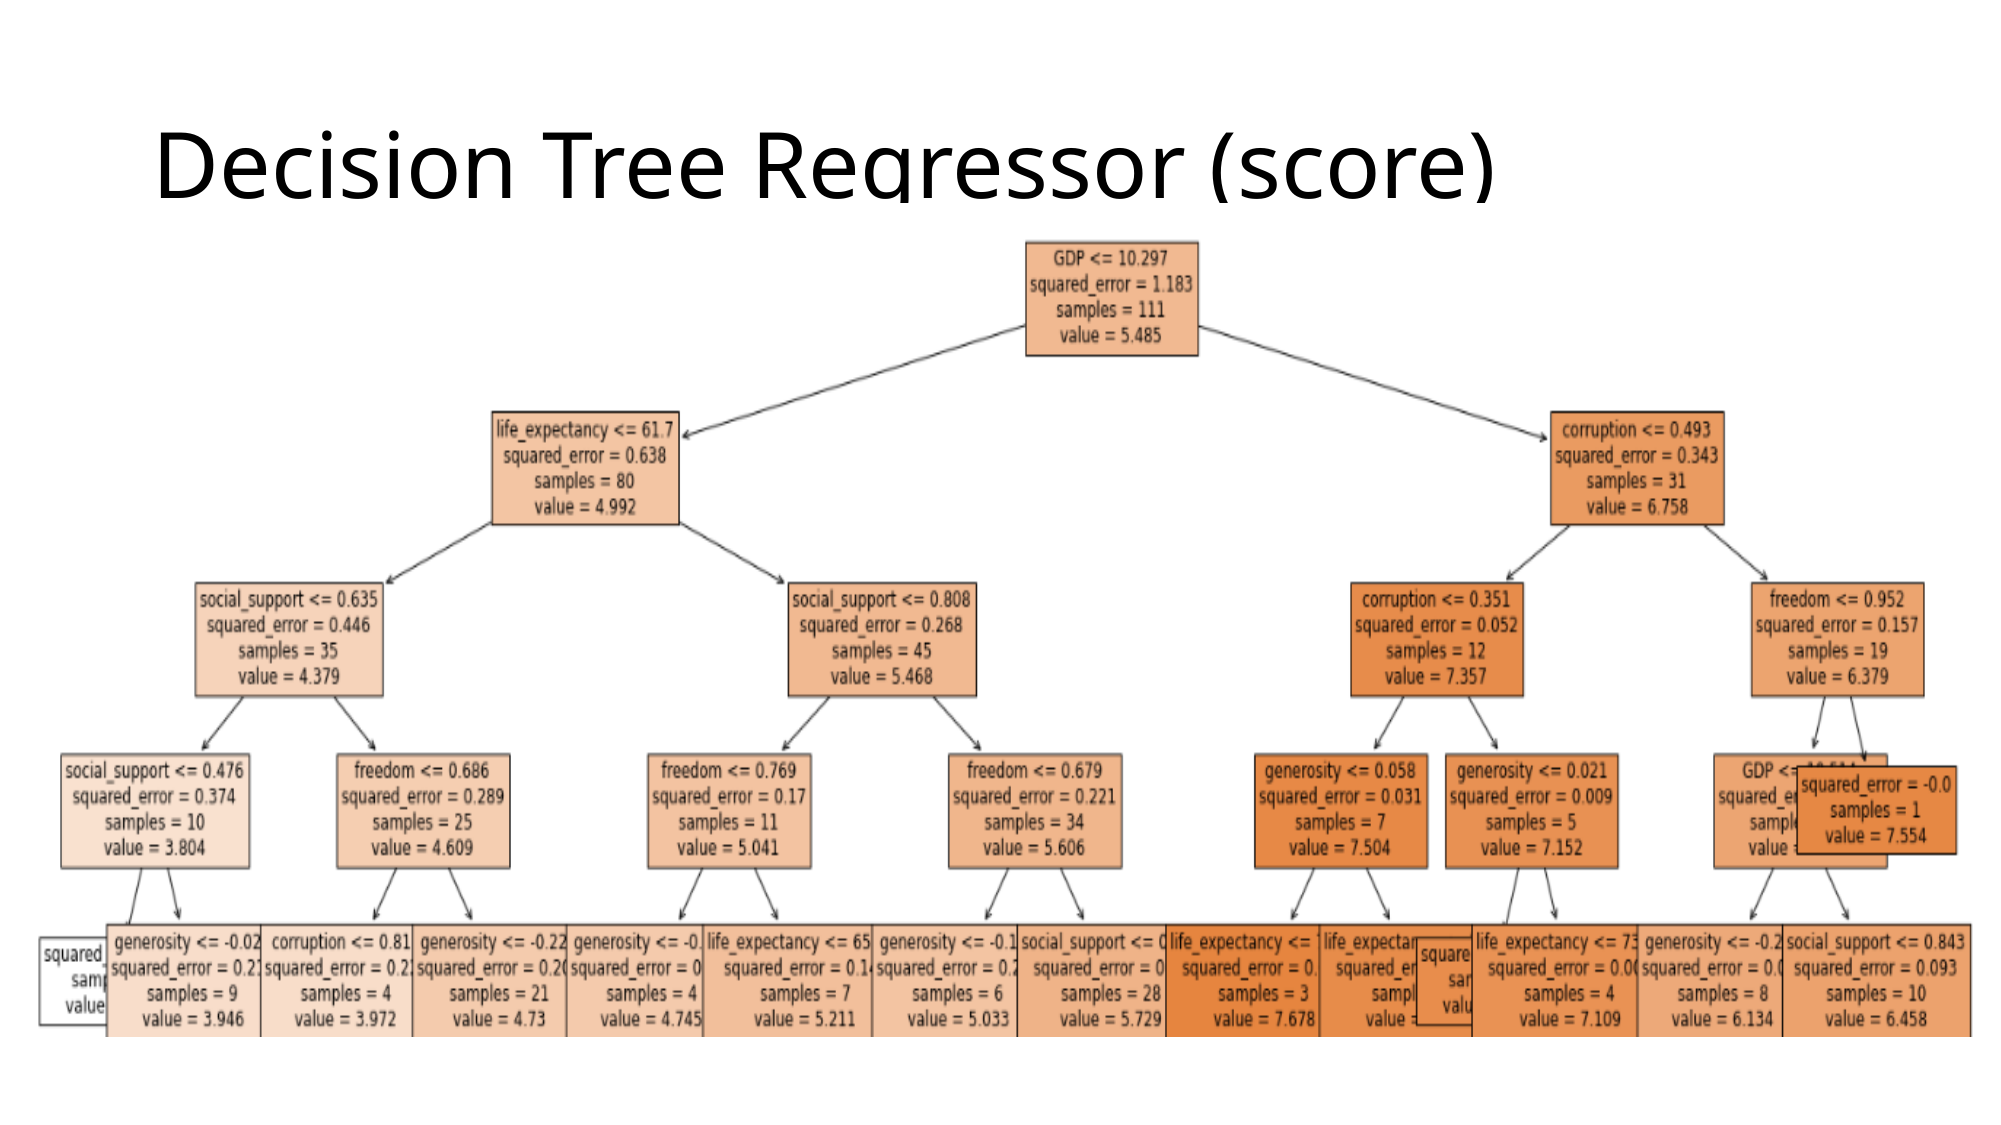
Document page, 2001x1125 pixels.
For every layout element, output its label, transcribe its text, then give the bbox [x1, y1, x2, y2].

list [27, 203, 1973, 1037]
title Decision Tree Regressor (score) [137, 59, 1863, 203]
